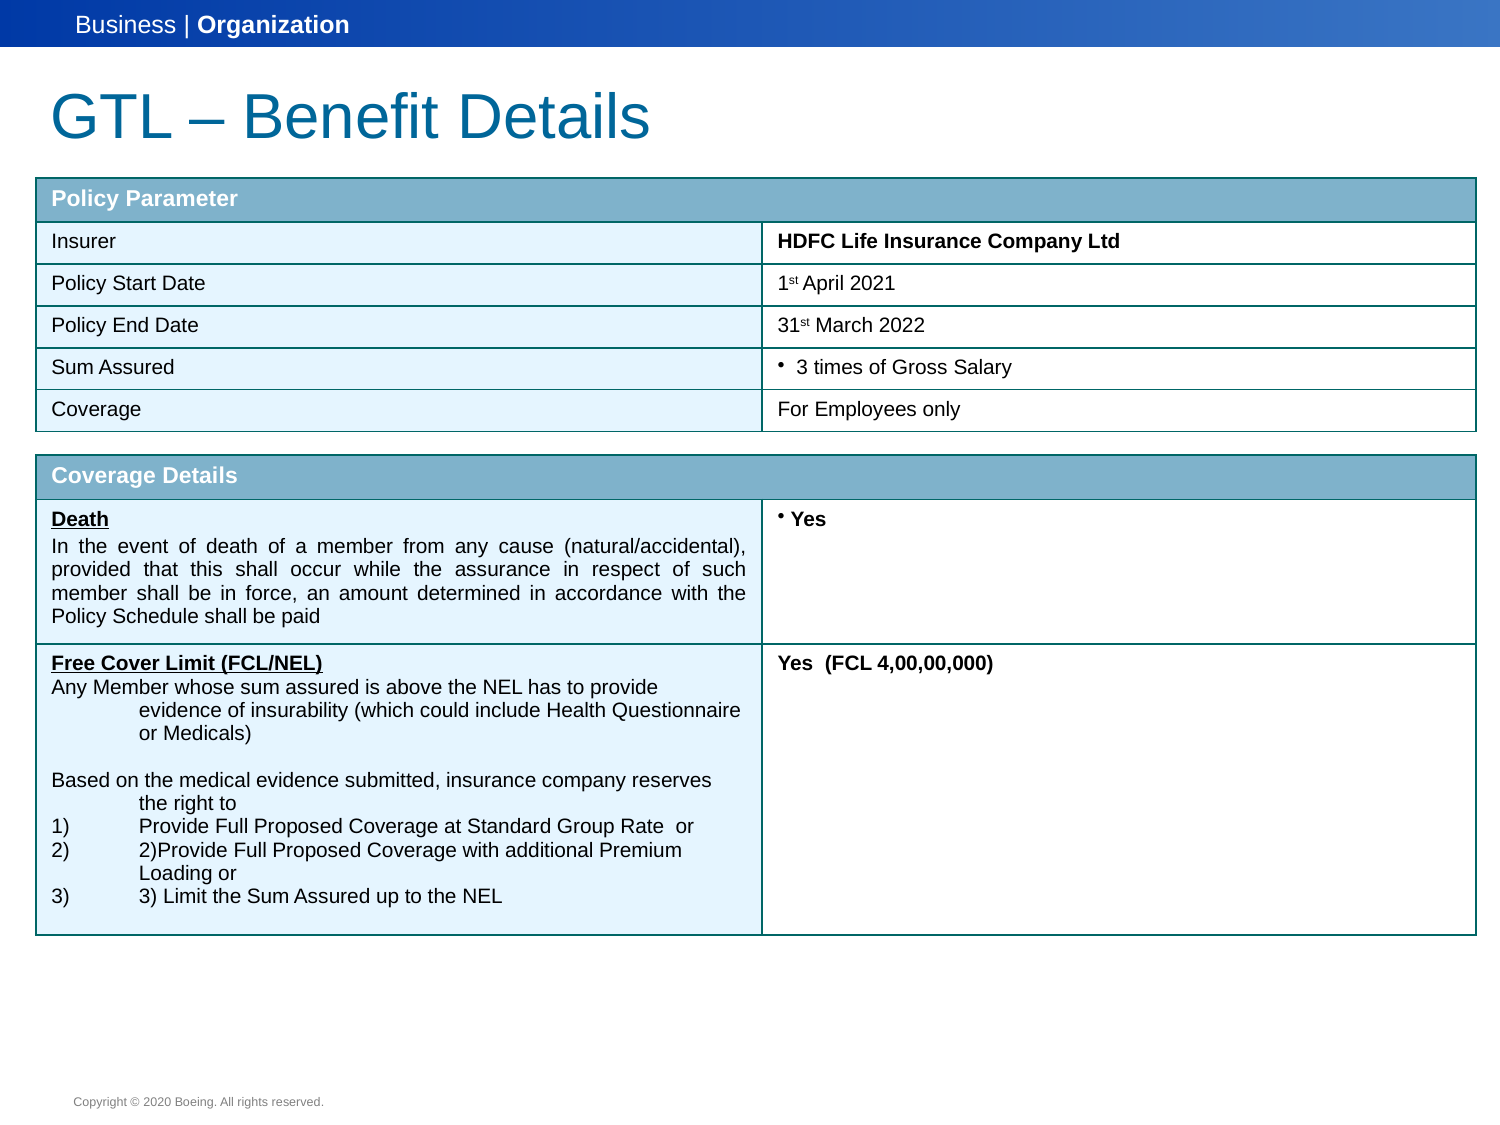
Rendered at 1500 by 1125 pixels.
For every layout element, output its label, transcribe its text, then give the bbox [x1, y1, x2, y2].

table_cell HDFC Life Insurance Company Ltd [763, 223, 1475, 263]
table_cell Coverage [37, 390, 761, 431]
table_cell 1st April 2021 [763, 265, 1475, 305]
table_cell Sum Assured [37, 349, 761, 389]
table_header Policy Parameter [37, 179, 1475, 221]
text_box GTL – Benefit Details [35, 67, 1191, 159]
table_cell Free Cover Limit (FCL/NEL) Any Member whose sum assured is above the NEL has to provide evidence of insurability (which could include Health Questionnaire or Medicals) Based on the medical evidence submitted, insurance company reserves the right to Provide Full Proposed Coverage at Standard Group Rate or 2)Provide Full Proposed Coverage with additional Premium Loading or 3) Limit the Sum Assured up to the NEL [37, 645, 761, 934]
table_cell Yes (FCL 4,00,00,000) [763, 645, 1475, 934]
table_header Coverage Details [37, 456, 1475, 499]
table_cell Death In the event of death of a member from any cause (natural/accidental), provided that this shall occur while the assurance in respect of such member shall be in force, an amount determined in accordance with the Policy Schedule shall be paid [37, 500, 761, 643]
table_cell Policy End Date [37, 307, 761, 347]
table_cell Insurer [37, 223, 761, 263]
table_cell For Employees only [763, 390, 1475, 431]
table_cell 3 times of Gross Salary [763, 349, 1475, 389]
table_cell Yes [763, 500, 1475, 643]
table_cell 31st March 2022 [763, 307, 1475, 347]
table_cell Policy Start Date [37, 265, 761, 305]
